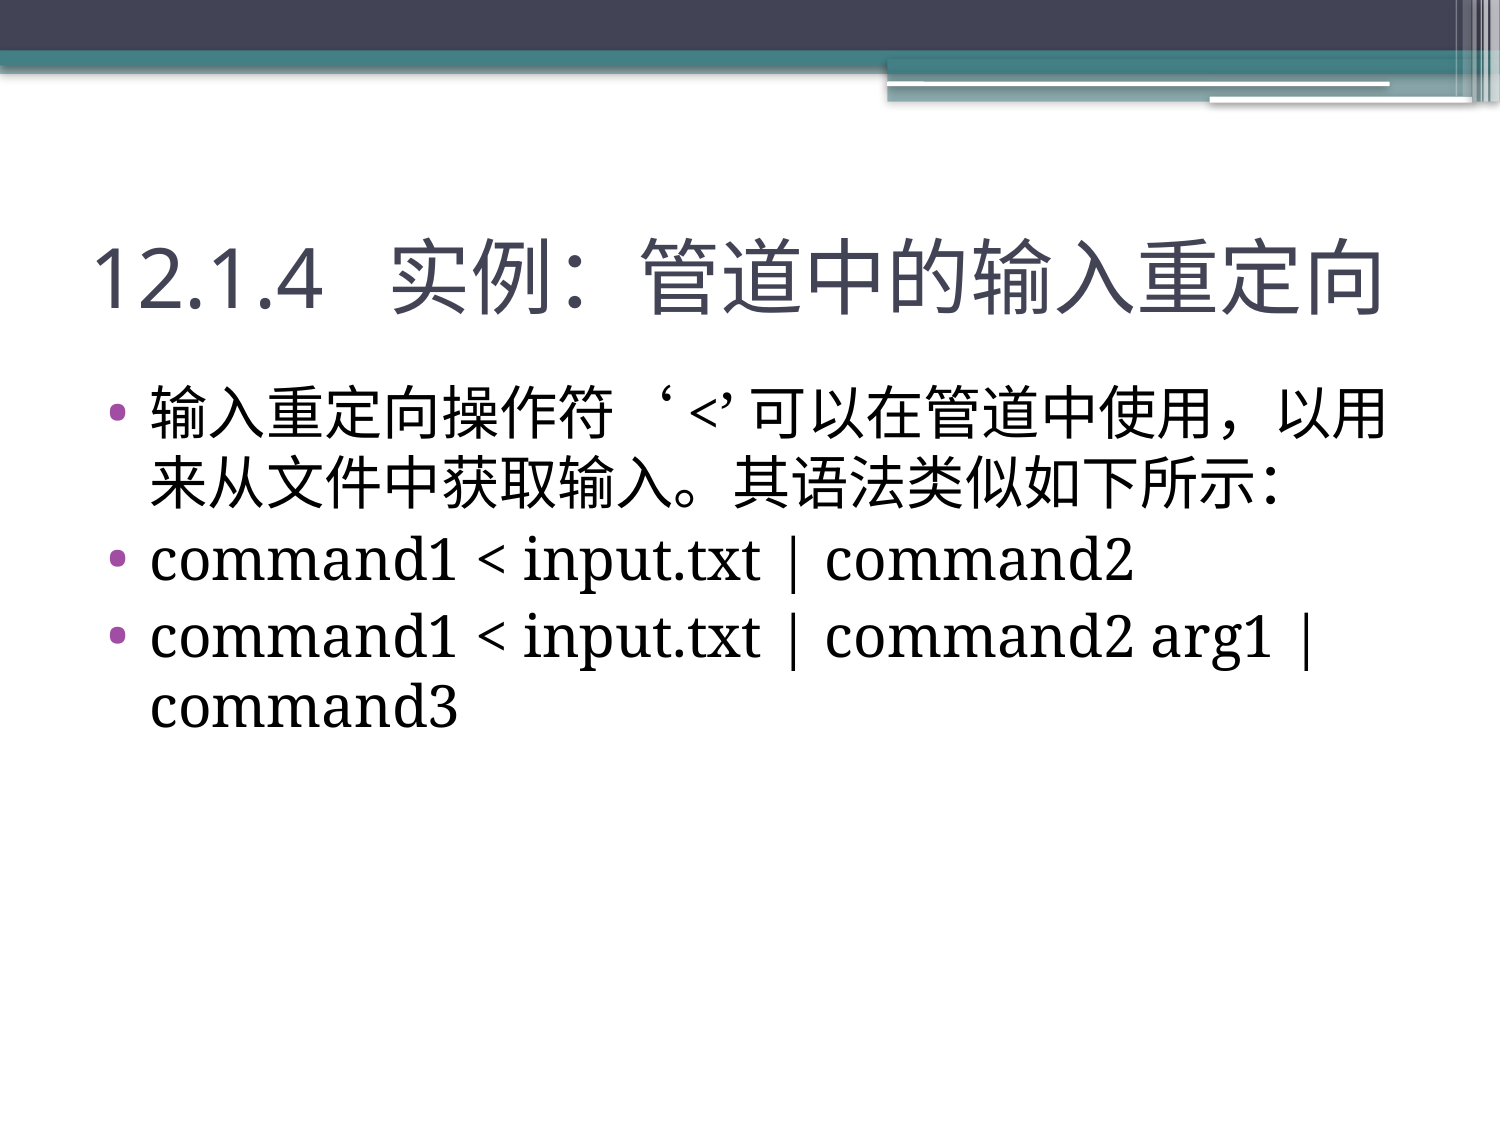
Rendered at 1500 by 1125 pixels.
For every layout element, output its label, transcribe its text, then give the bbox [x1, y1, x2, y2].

list 输入重定向操作符‘<’可以在管道中使用，以用来从文件中获取输入。其语法类似如下所示： command1 < input.txt | command2 command1 < input.txt | command2 arg1 | command3 [75, 368, 1425, 1079]
title 12.1.4 实例：管道中的输入重定向 [75, 187, 1425, 363]
